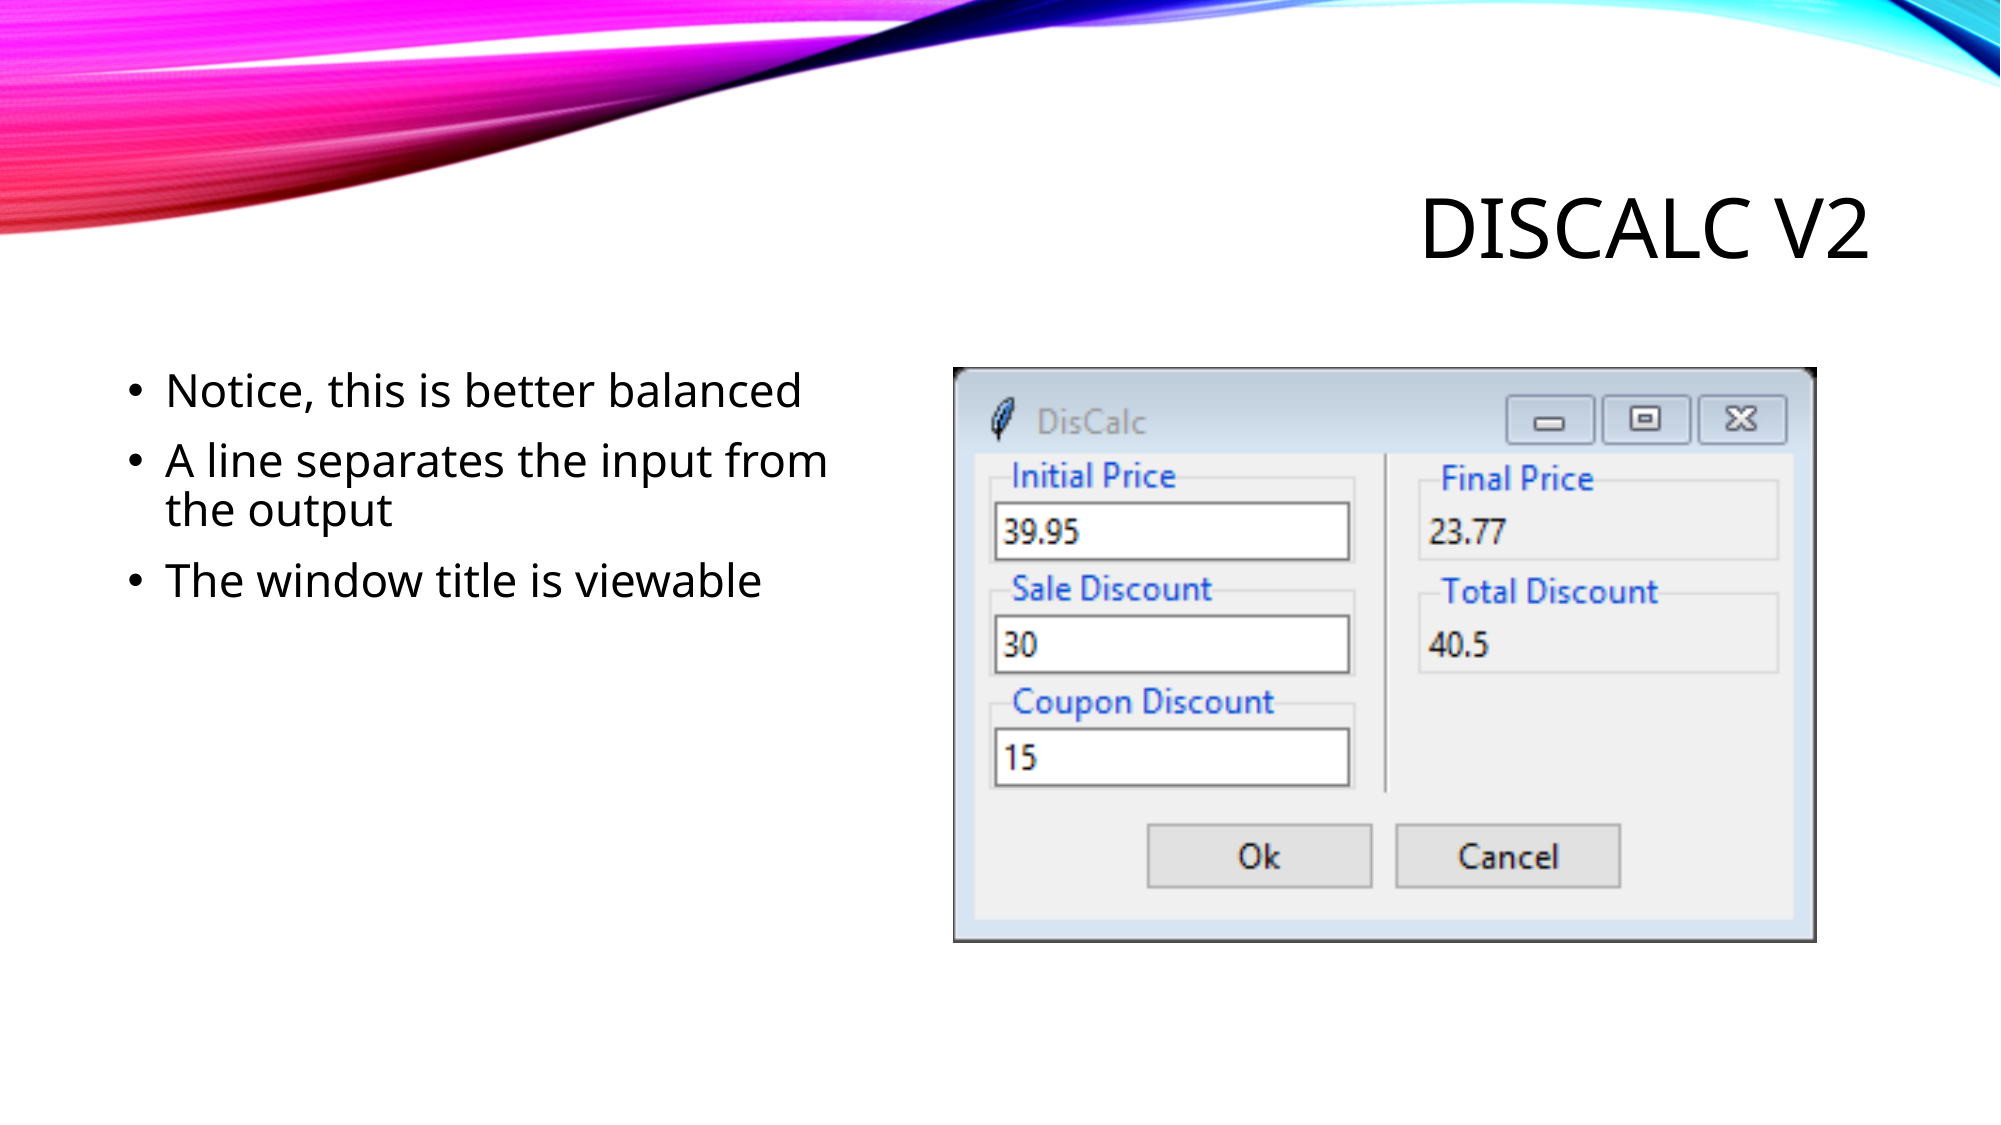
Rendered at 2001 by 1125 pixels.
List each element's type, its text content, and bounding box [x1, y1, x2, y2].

picture [0, 0, 2000, 237]
list Notice, this is better balanced A line separates the input from the output The window title is viewable [112, 360, 922, 1021]
picture [1890, 0, 2000, 75]
title DISCALC v2 [474, 125, 1888, 338]
picture [953, 367, 1817, 943]
picture [1910, 0, 2000, 45]
